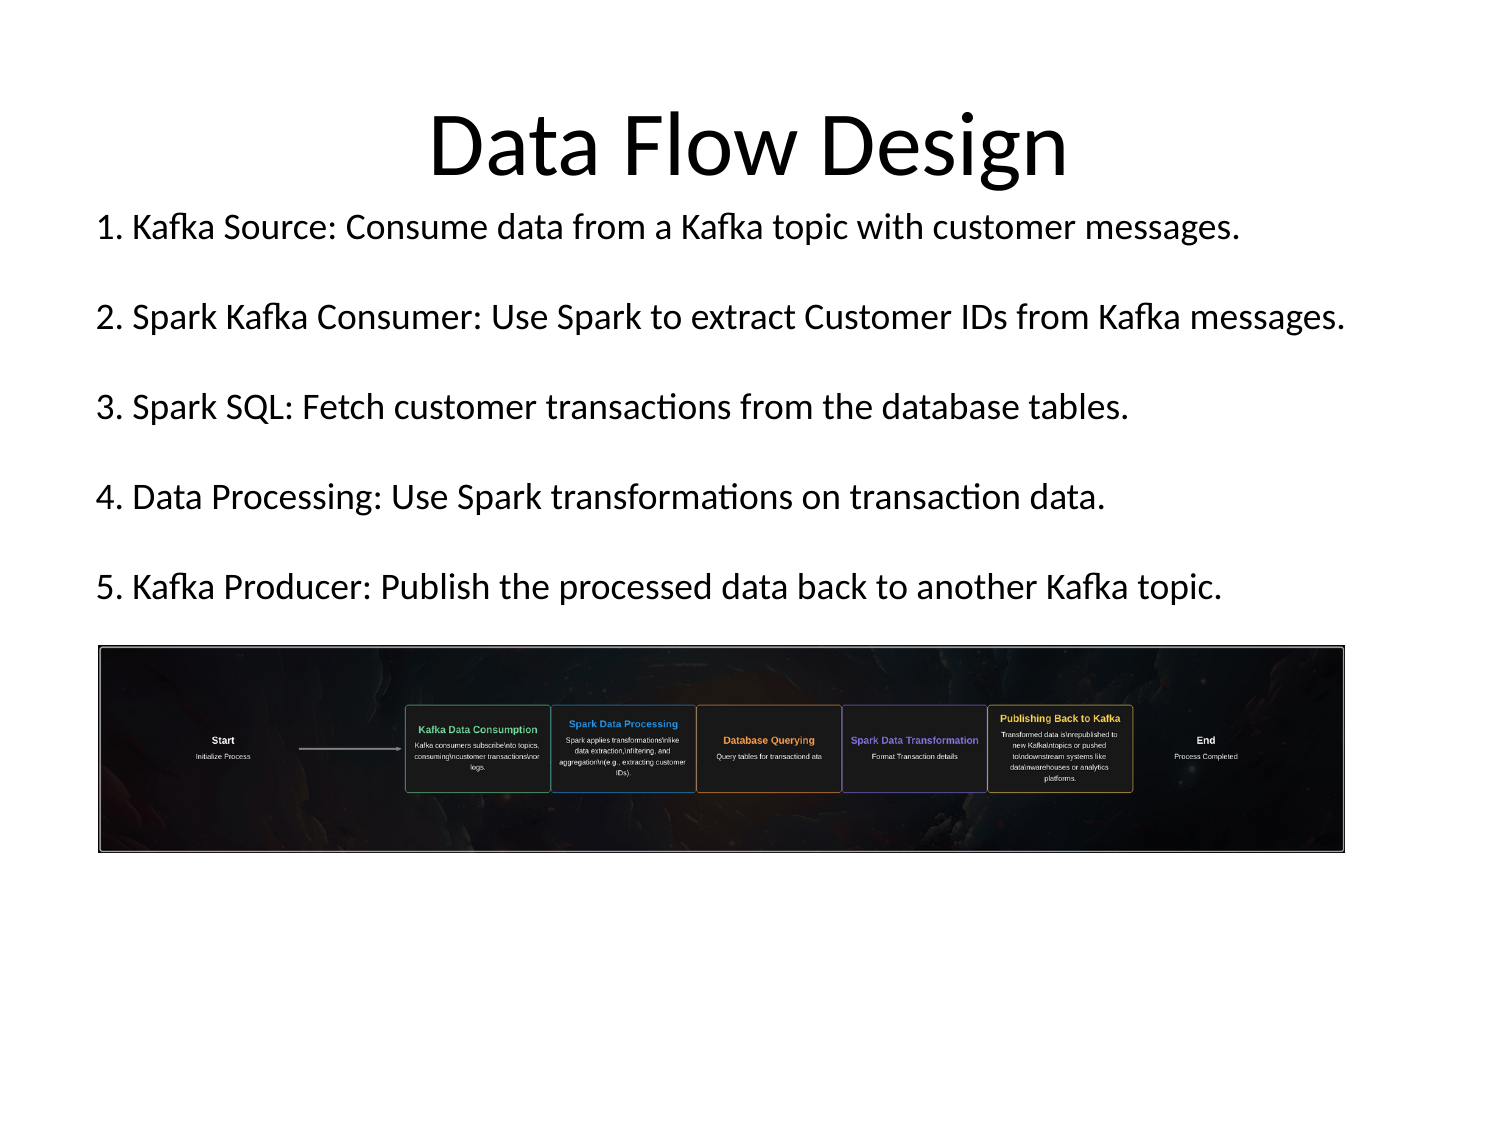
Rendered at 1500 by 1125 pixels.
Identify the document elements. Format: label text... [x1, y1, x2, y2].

text_box 1. Kafka Source: Consume data from a Kafka topic with customer messages. 2. Spark Kafka Consumer: Use Spark to extract Customer IDs from Kafka messages. 3. Spark SQL: Fetch customer transactions from the database tables. 4. Data Processing: Use Spark transformations on transaction data. 5. Kafka Producer: Publish the processed data back to another Kafka topic. [80, 149, 1363, 705]
title Data Flow Design [75, 45, 1425, 233]
picture [98, 645, 1345, 853]
